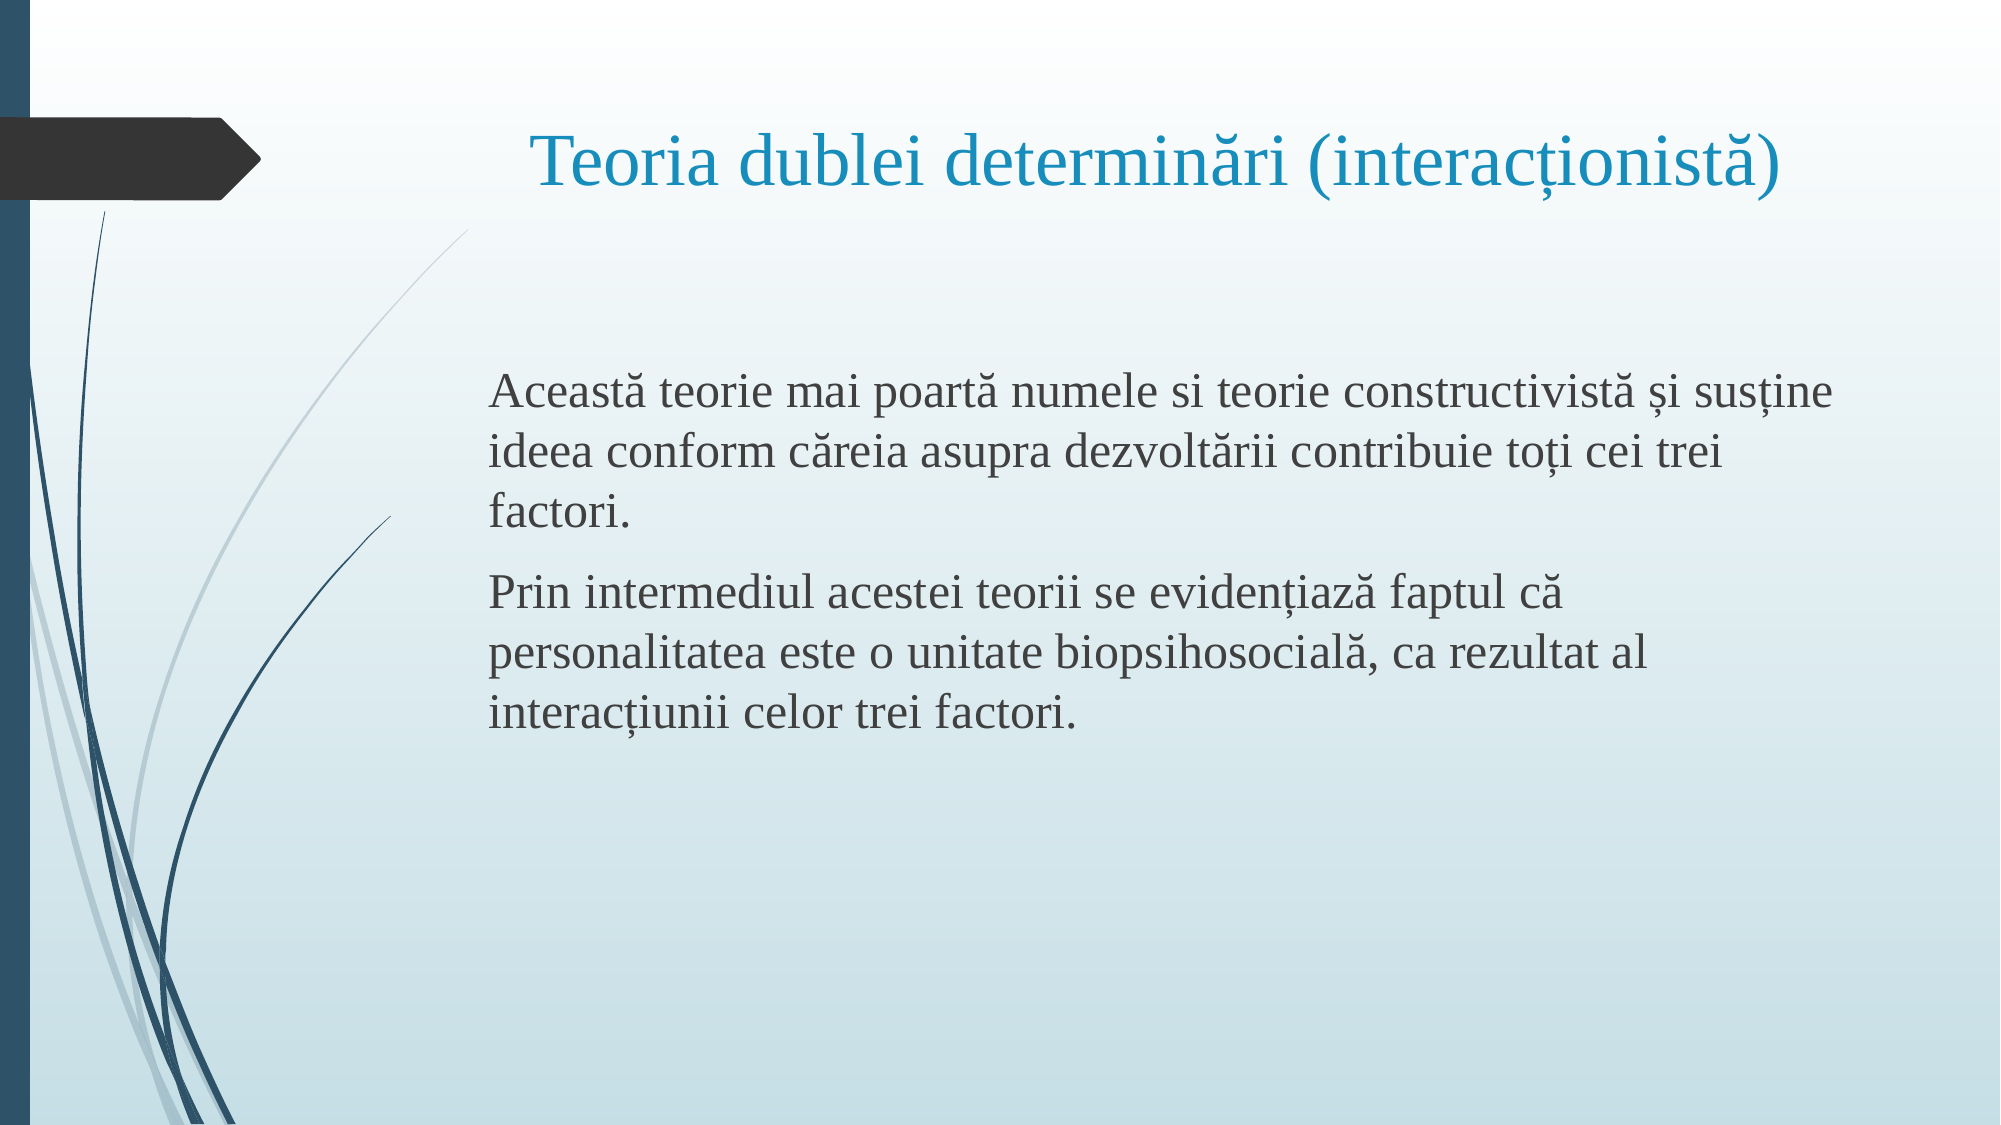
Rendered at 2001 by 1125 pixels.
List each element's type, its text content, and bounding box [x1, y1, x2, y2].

title Teoria dublei determinări (interacționistă) [425, 102, 1888, 313]
list Această teorie mai poartă numele si teorie constructivistă și susține ideea conform căreia asupra dezvoltării contribuie toți cei trei factori. Prin intermediul acestei teorii se evidențiază faptul că personalitatea este o unitate biopsihosocială, ca rezultat al interacțiunii celor trei factori. [424, 350, 1863, 874]
